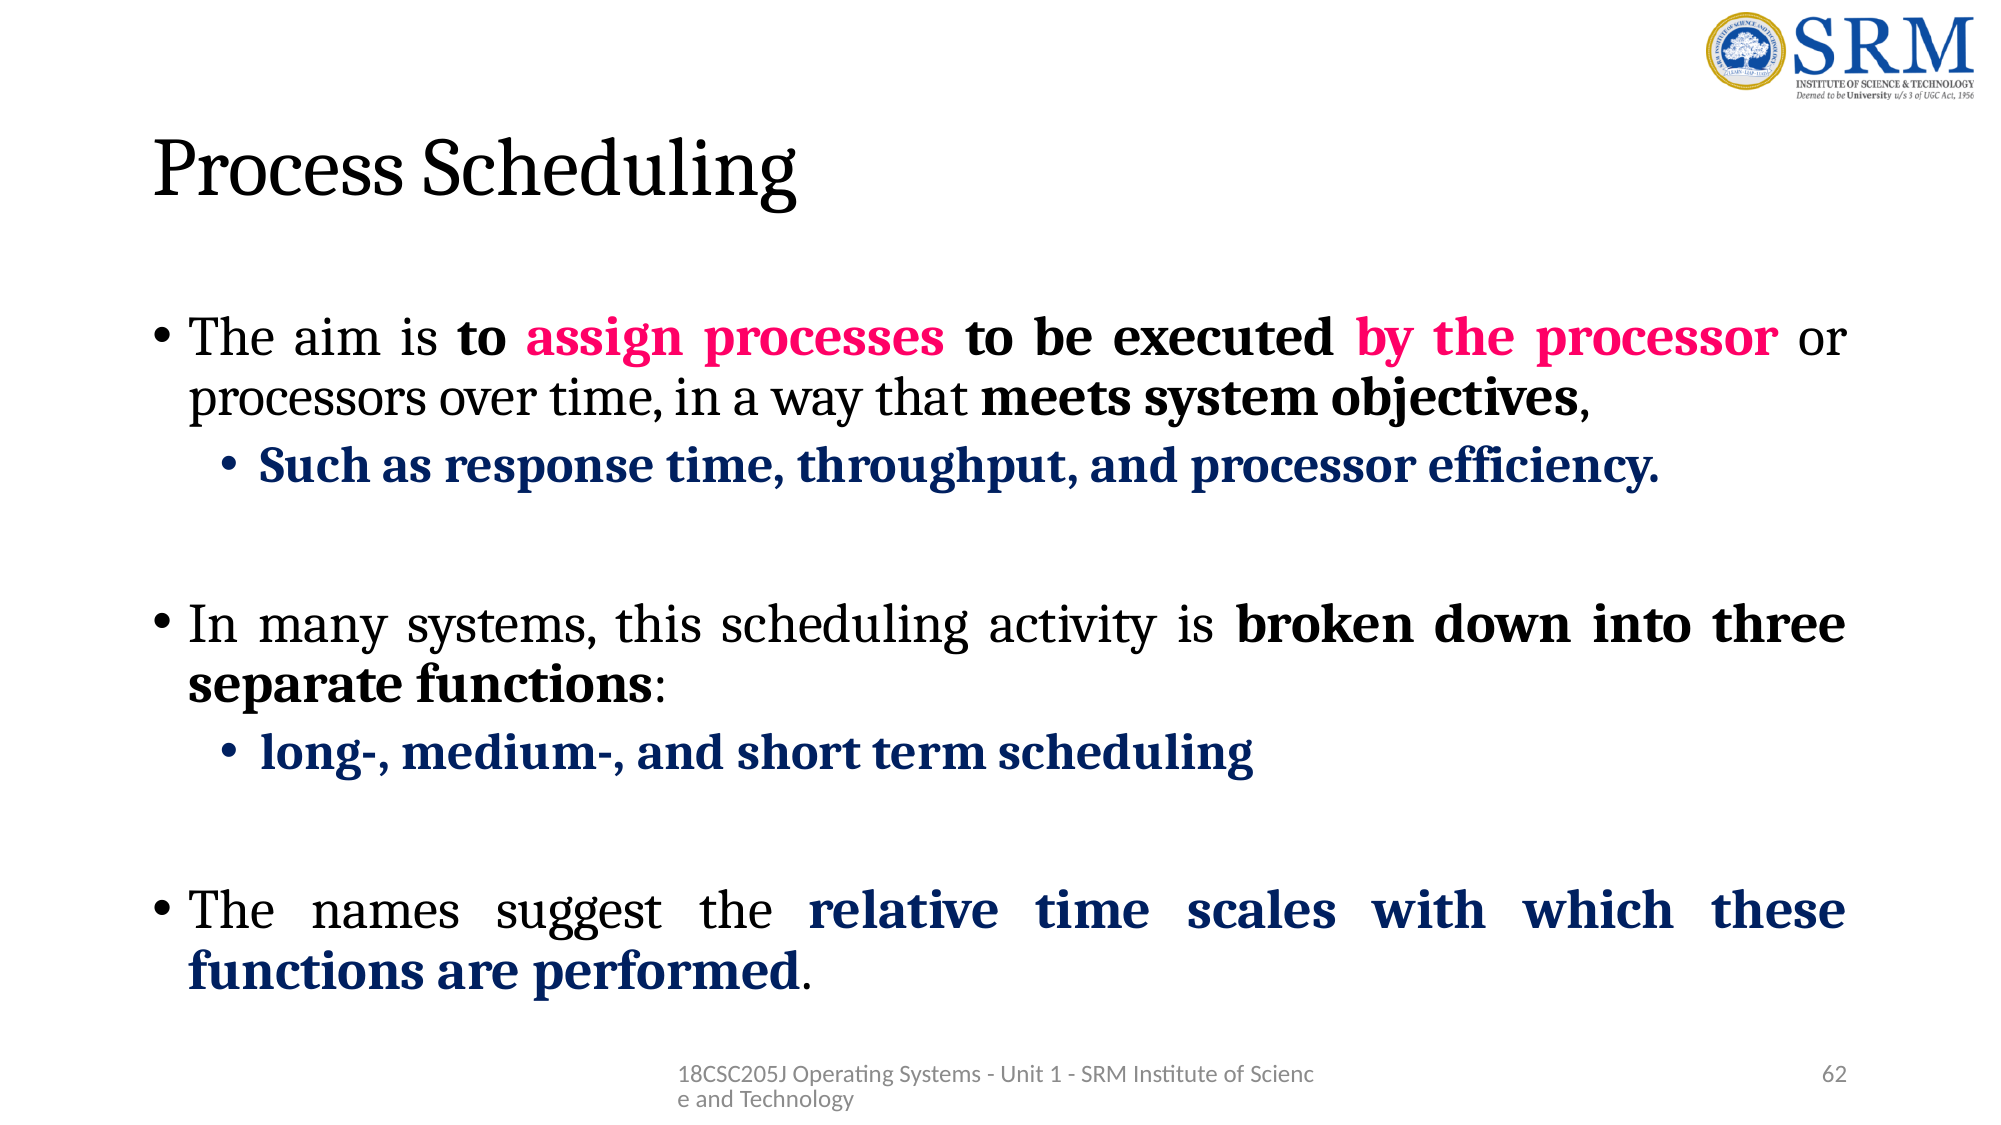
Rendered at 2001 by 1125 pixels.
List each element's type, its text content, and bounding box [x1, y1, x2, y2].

slide_number 62 [1412, 1042, 1863, 1103]
list The aim is to assign processes to be executed by the processor or processors over time, in a way that meets system objectives, Such as response time, throughput, and processor efficiency. In many systems, this scheduling activity is broken down into three separate functions: long-, medium-, and short term scheduling The names suggest the relative time scales with which these functions are performed. [137, 299, 1863, 1014]
picture [1706, 12, 1974, 100]
title Process Scheduling [137, 59, 1863, 278]
footer 18CSC205J Operating Systems - Unit 1 - SRM Institute of Science and Technology [662, 1042, 1338, 1103]
